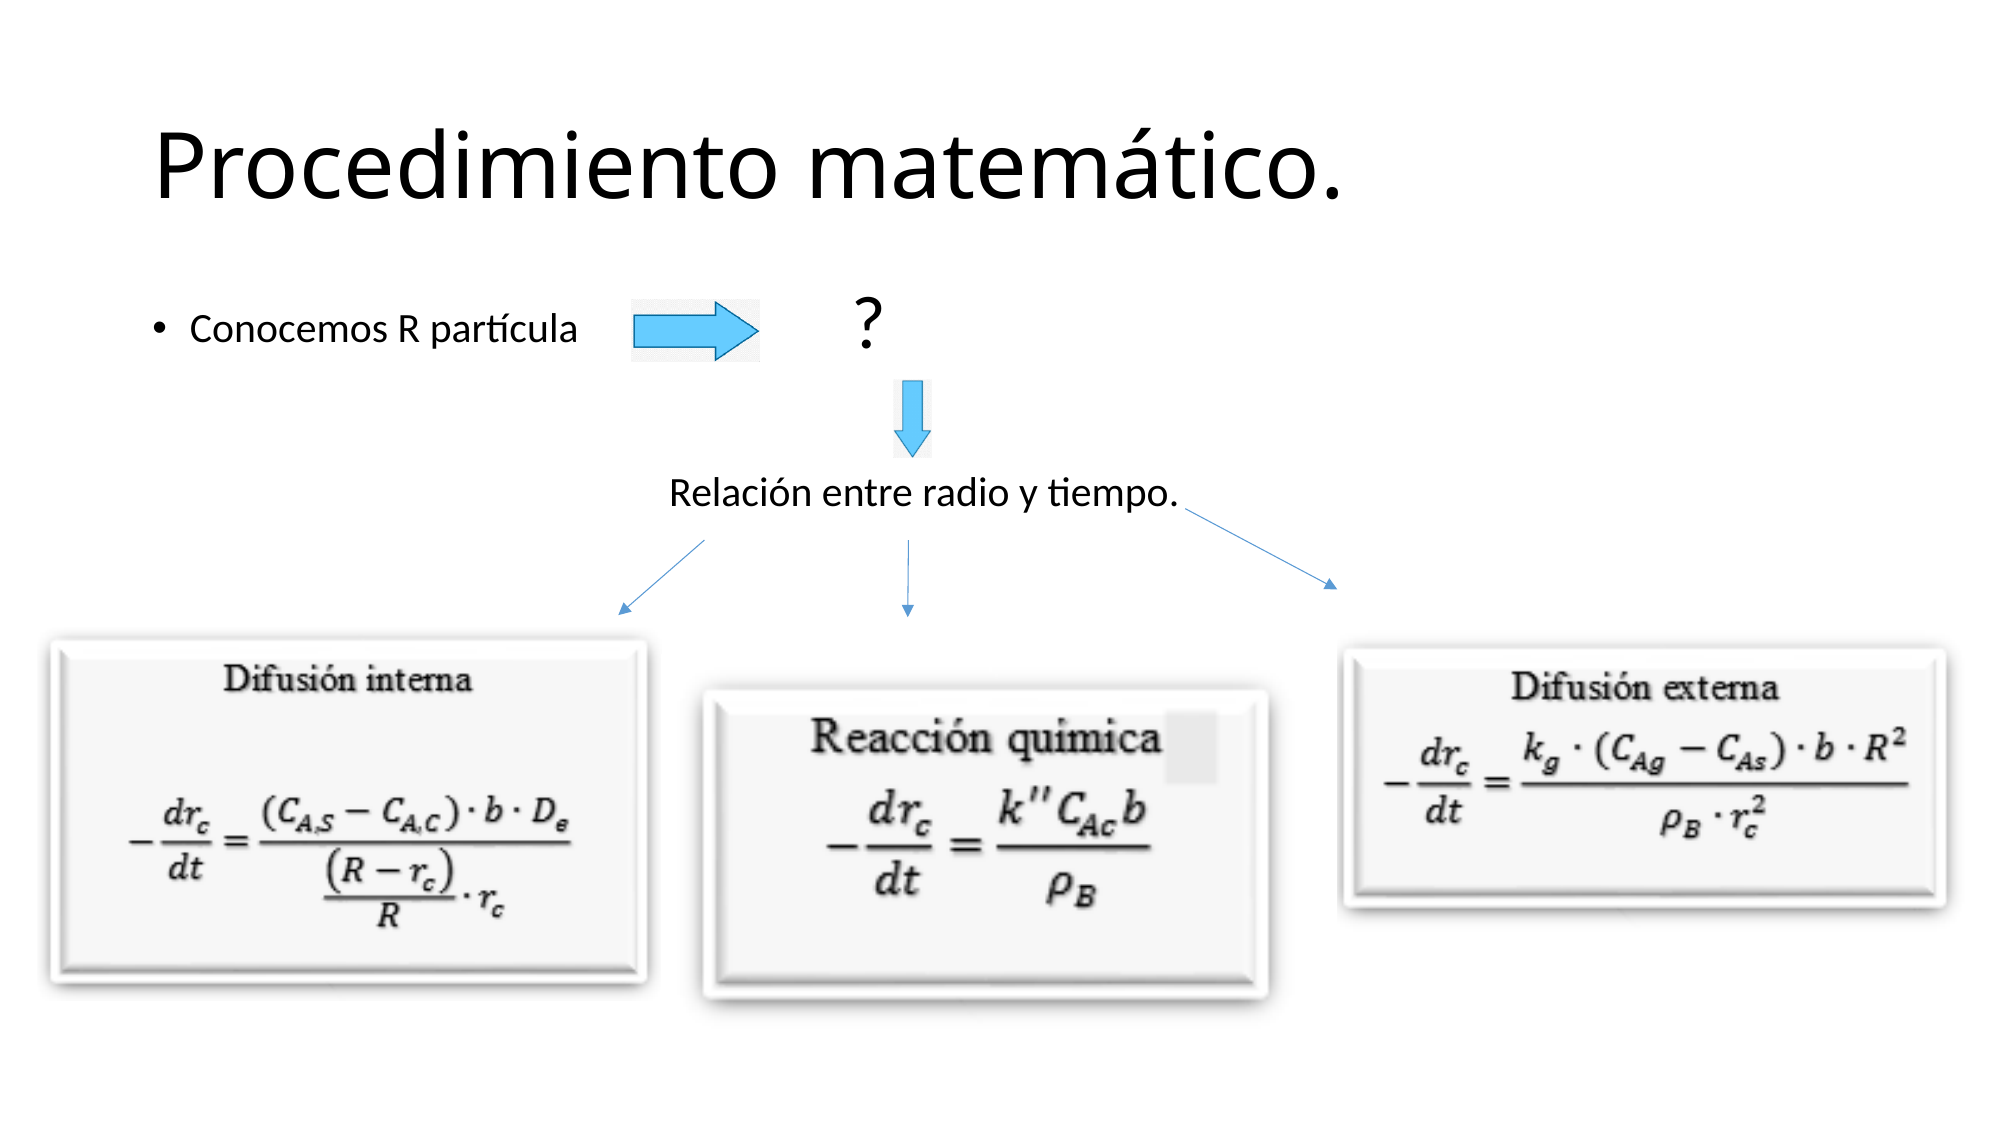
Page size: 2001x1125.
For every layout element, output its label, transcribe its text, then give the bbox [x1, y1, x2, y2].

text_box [618, 540, 705, 616]
picture [631, 299, 760, 362]
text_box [1185, 508, 1338, 590]
picture [37, 627, 1322, 1050]
picture [873, 380, 952, 458]
picture [1337, 627, 1972, 934]
list Conocemos R partícula Relación entre radio y tiempo. [137, 299, 1863, 1014]
title Procedimiento matemático. [137, 59, 1863, 278]
